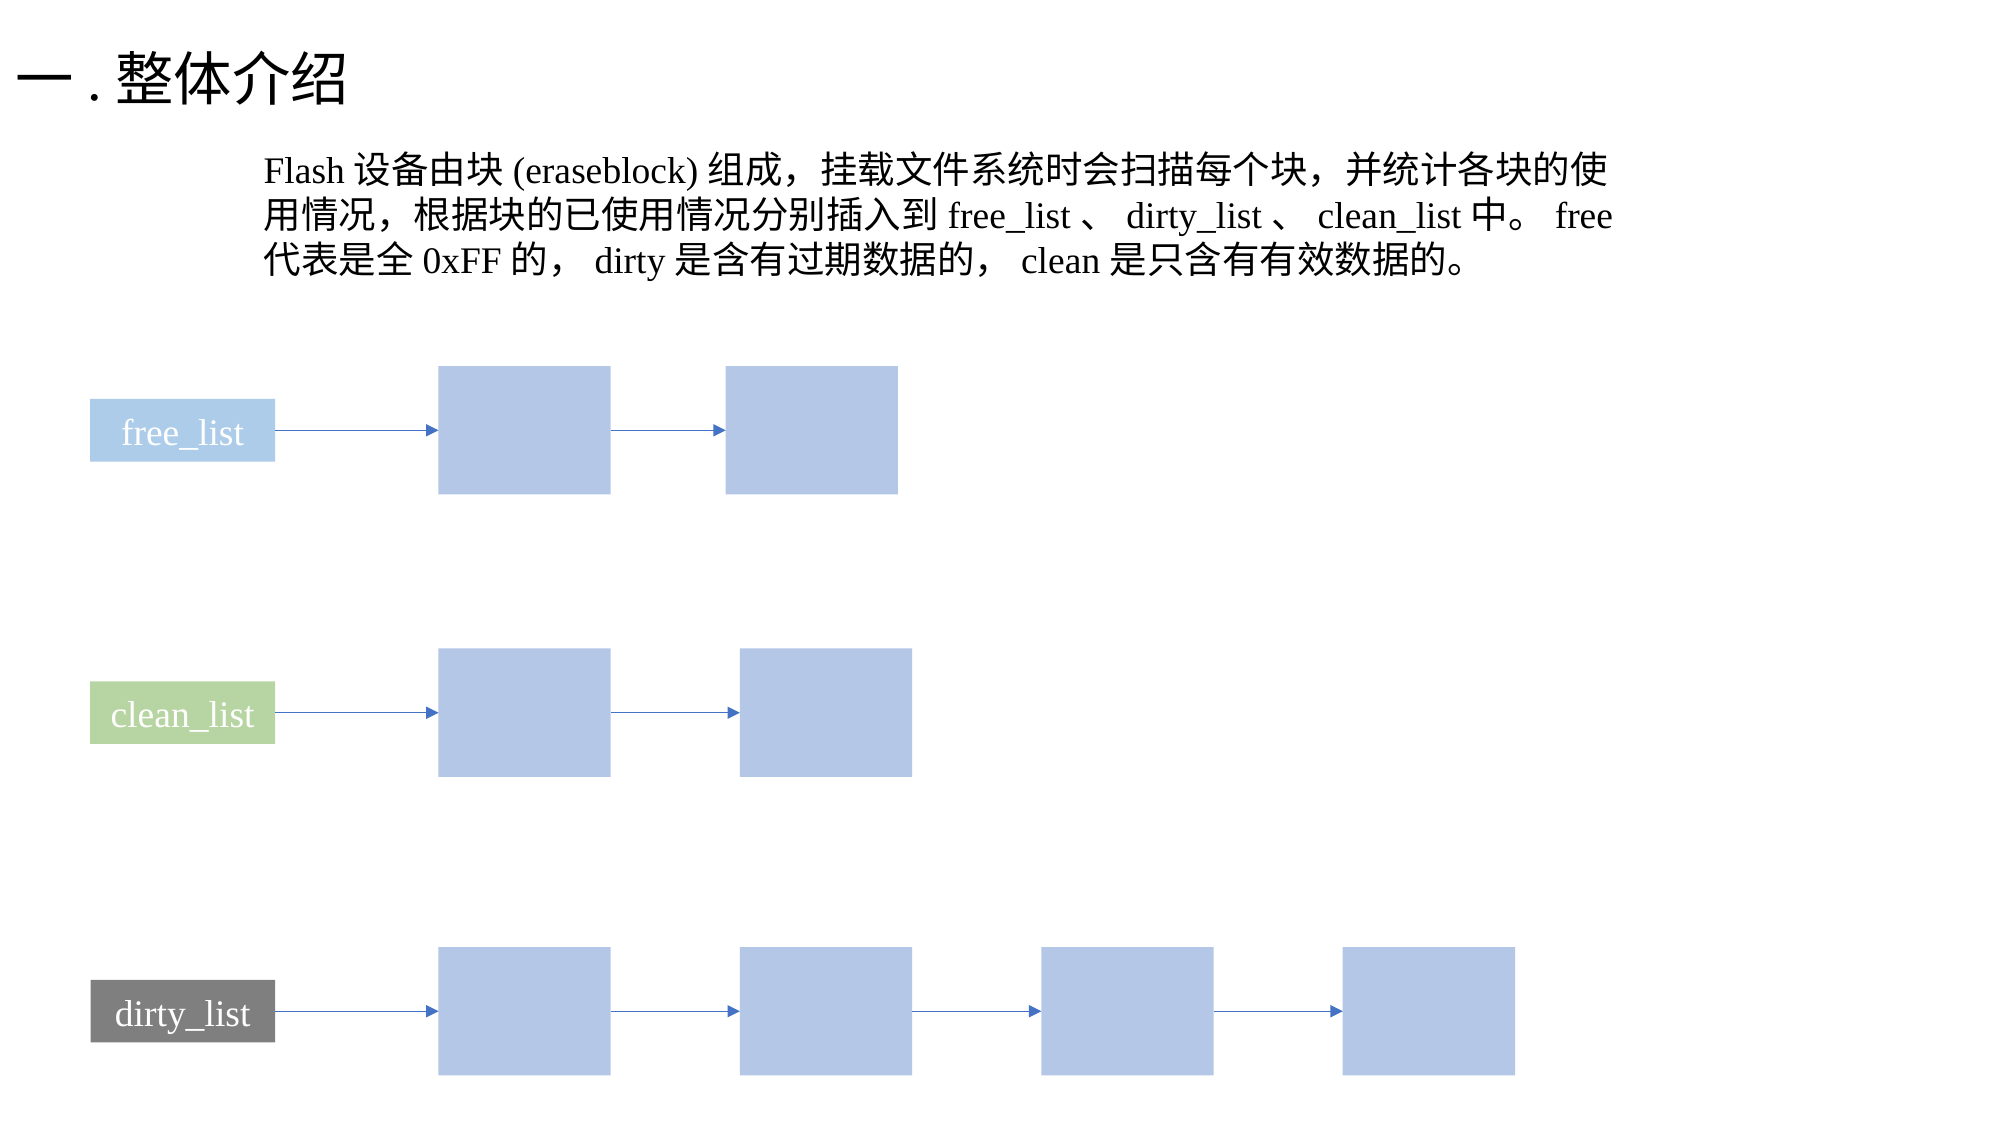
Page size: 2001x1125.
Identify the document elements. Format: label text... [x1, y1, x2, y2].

text_box dirty_list [90, 979, 276, 1043]
text_box [1342, 946, 1516, 1076]
text_box [437, 946, 612, 1076]
text_box [725, 365, 899, 496]
text_box [437, 365, 612, 496]
text_box clean_list [90, 681, 276, 744]
text_box Flash设备由块(eraseblock)组成，挂载文件系统时会扫描每个块，并统计各块的使用情况，根据块的已使用情况分别插入到free_list、dirty_list、clean_list中。free代表是全0xFF的，dirty是含有过期数据的，clean是只含有有效数据的。 [248, 138, 1653, 334]
text_box [739, 647, 913, 778]
text_box [1040, 946, 1215, 1076]
text_box free_list [90, 398, 276, 462]
title 一.整体介绍 [0, 0, 484, 164]
text_box [739, 946, 913, 1076]
text_box [437, 647, 612, 778]
